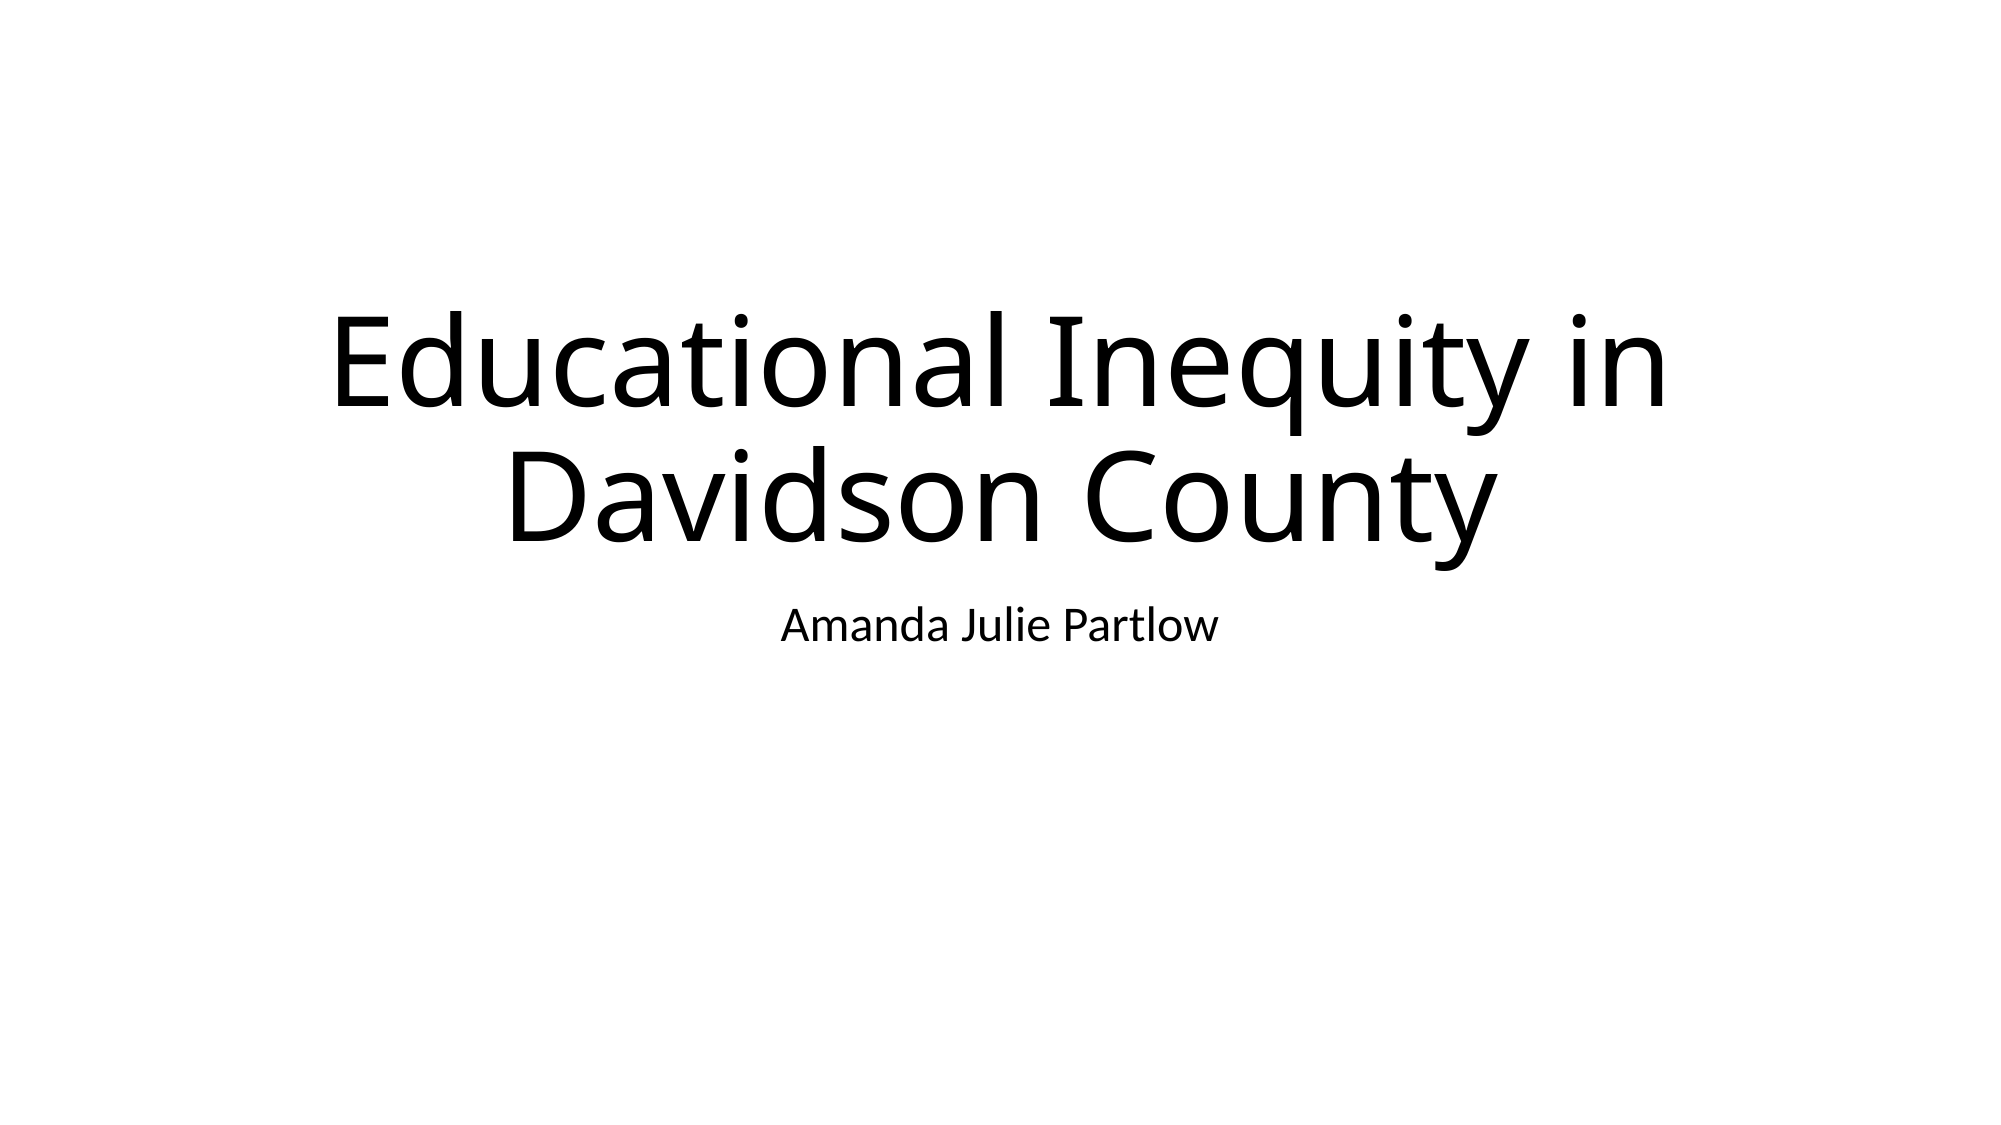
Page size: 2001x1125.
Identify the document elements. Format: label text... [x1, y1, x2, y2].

subtitle Amanda Julie Partlow [249, 590, 1750, 863]
title Educational Inequity in Davidson County [249, 184, 1750, 576]
